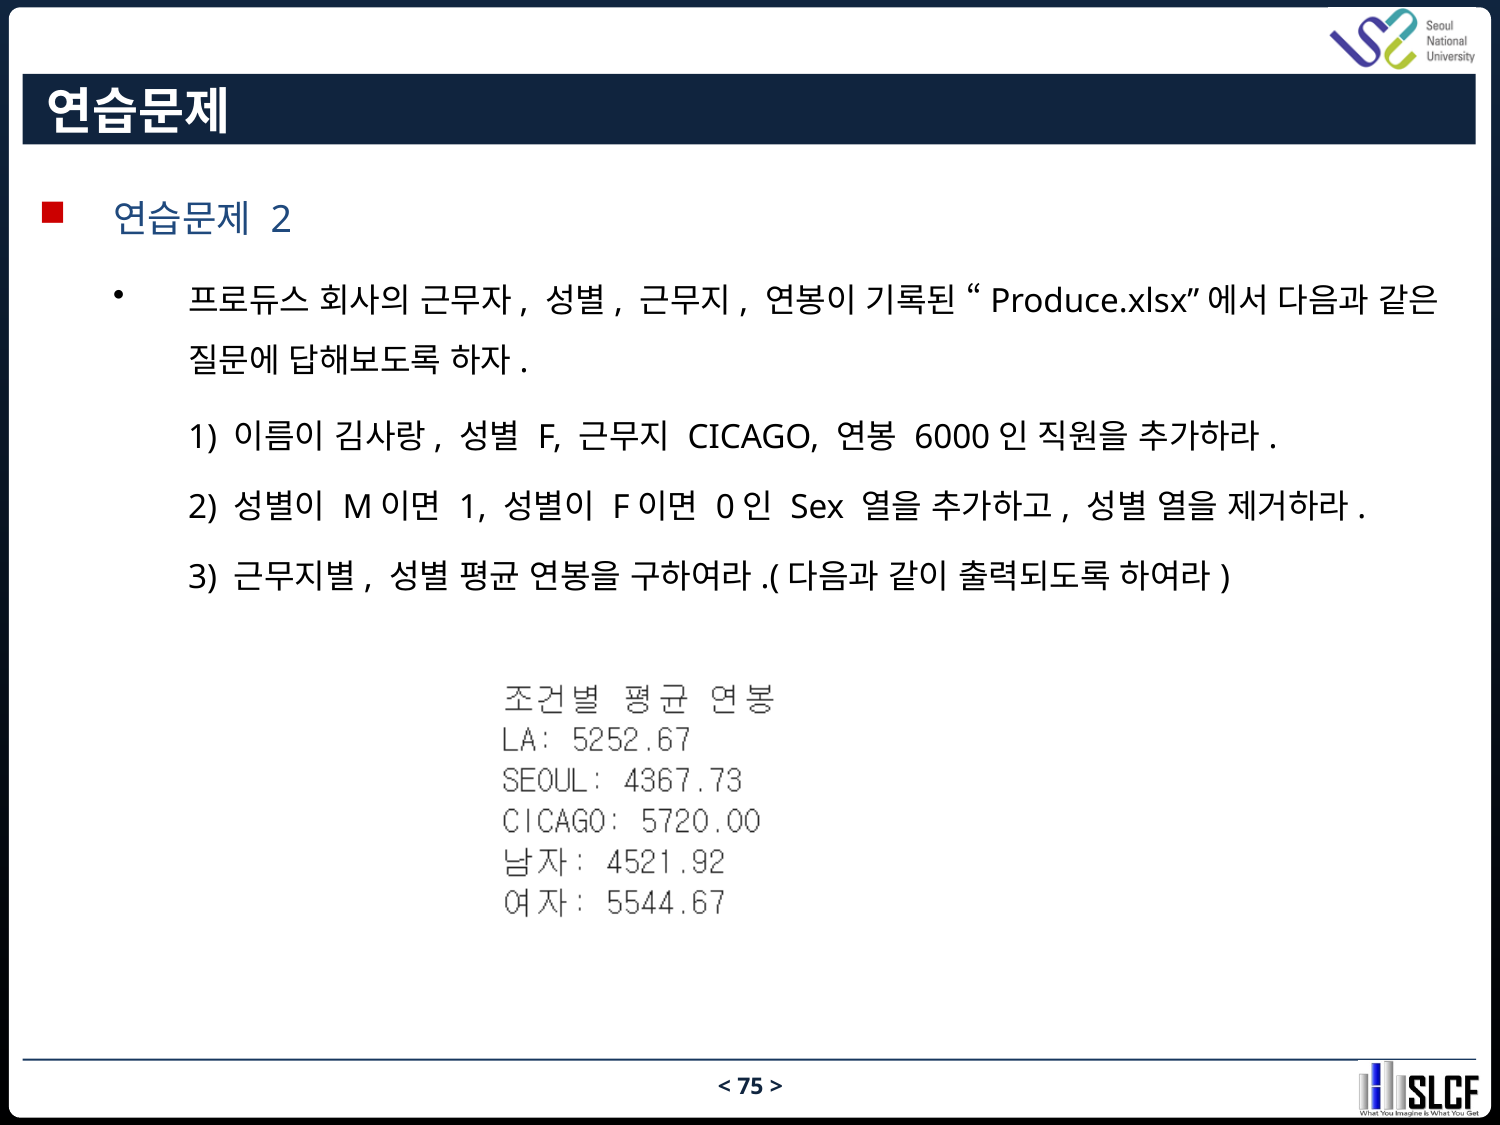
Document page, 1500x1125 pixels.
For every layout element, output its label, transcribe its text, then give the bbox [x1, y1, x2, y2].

title 연습문제 [22, 73, 1476, 145]
picture [489, 668, 841, 926]
picture [1358, 1060, 1481, 1117]
picture [1328, 7, 1476, 70]
list 연습문제 2 프로듀스 회사의 근무자, 성별, 근무지, 연봉이 기록된 “Produce.xlsx”에서 다음과 같은 질문에 답해보도록 하자. 1) 이름이 김사랑, 성별 F, 근무지 CICAGO, 연봉 6000인 직원을 추가하라. 2) 성별이 M이면 1, 성별이 F이면 0인 Sex 열을 추가하고, 성별 열을 제거하라. 3) 근무지별, 성별 평균 연봉을 구하여라.(다음과 같이 출력되도록 하여라) [38, 172, 1459, 811]
